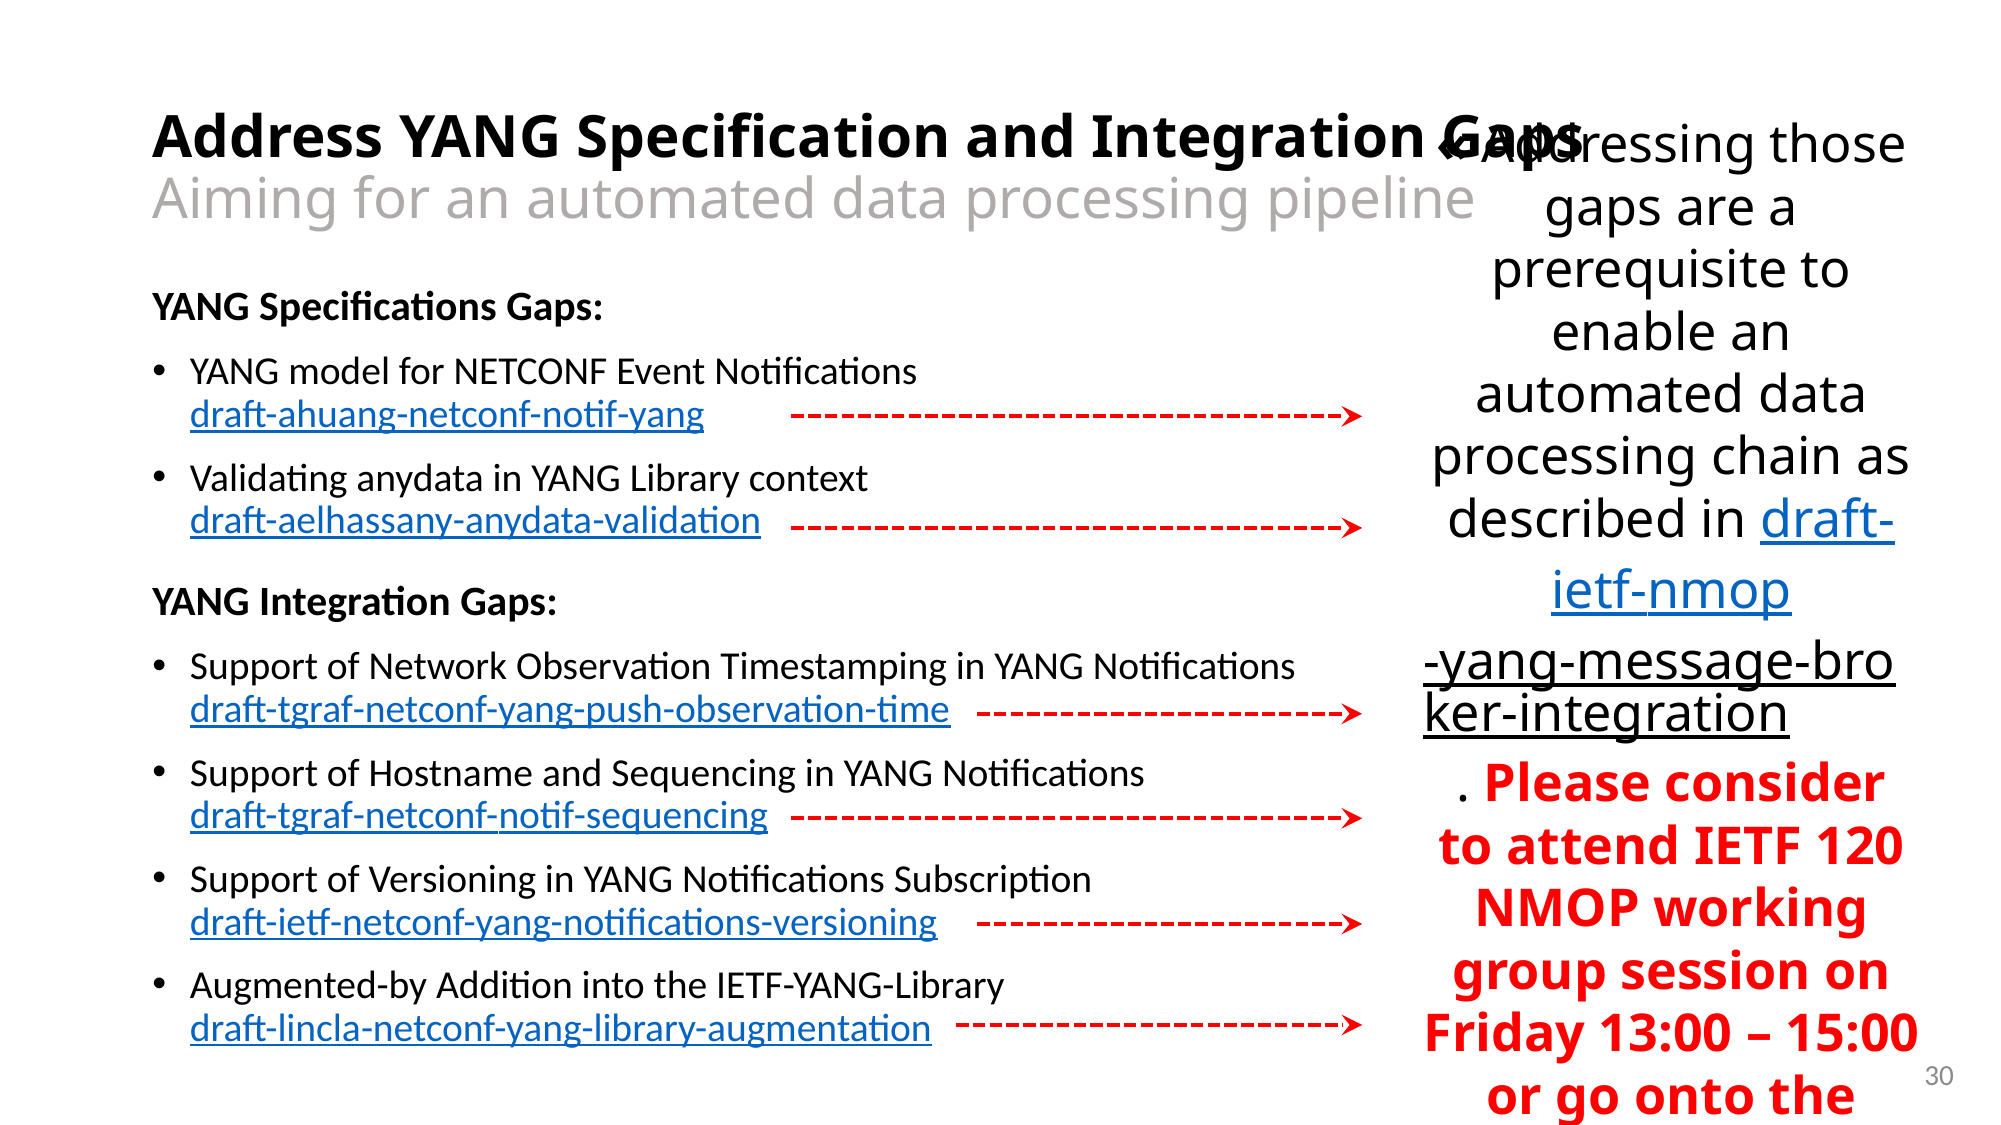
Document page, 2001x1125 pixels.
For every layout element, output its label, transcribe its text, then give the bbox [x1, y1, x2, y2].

text_box « Addressing those gaps are a prerequisite to enable an automated data processing chain as described in draft-ietf-nmop-yang-message-broker-integration. Please consider to attend IETF 120 NMOP working group session on Friday 13:00 – 15:00 or go onto the mailing list and contribute to the discussion. » [1408, 103, 1935, 1125]
slide_number 30 [1935, 1043, 1969, 1104]
list YANG Specifications Gaps: YANG model for NETCONF Event Notifications draft-ahuang-netconf-notif-yang Validating anydata in YANG Library context draft-aelhassany-anydata-validation YANG Integration Gaps: Support of Network Observation Timestamping in YANG Notifications draft-tgraf-netconf-yang-push-observation-time Support of Hostname and Sequencing in YANG Notifications draft-tgraf-netconf-notif-sequencing Support of Versioning in YANG Notifications Subscription draft-ietf-netconf-yang-notifications-versioning Augmented-by Addition into the IETF-YANG-Library draft-lincla-netconf-yang-library-augmentation [137, 277, 1408, 1014]
title Address YANG Specification and Integration Gaps Aiming for an automated data processing pipeline [137, 59, 1863, 277]
